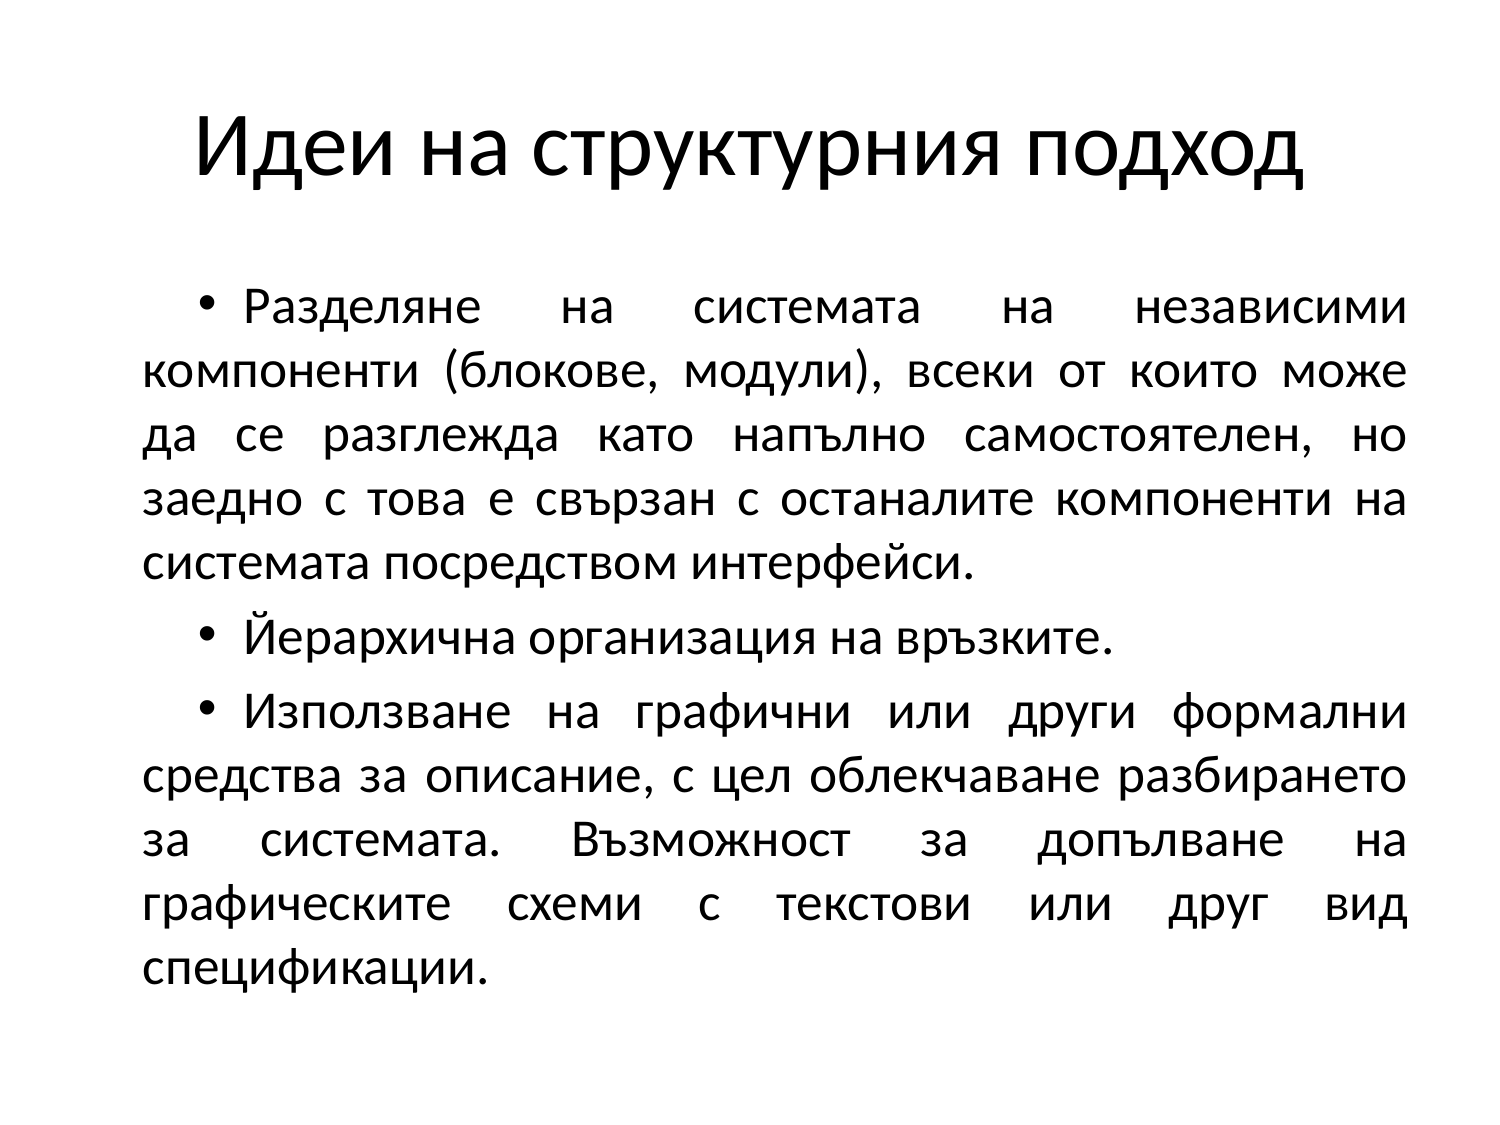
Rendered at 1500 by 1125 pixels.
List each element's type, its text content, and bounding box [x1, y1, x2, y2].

list Разделяне на системата на независими компоненти (блокове, модули), всеки от които може да се разглежда като напълно самостоятелен, но заедно с това е свързан с останалите компоненти на системата посредством интерфейси. Йерархична организация на връзките. Използване на графични или други формални средства за описание, с цел облекчаване разбирането за системата. Възможност за допълване на графическите схеми с текстови или друг вид спецификации. [75, 262, 1425, 1005]
title Идеи на структурния подход [75, 45, 1425, 233]
